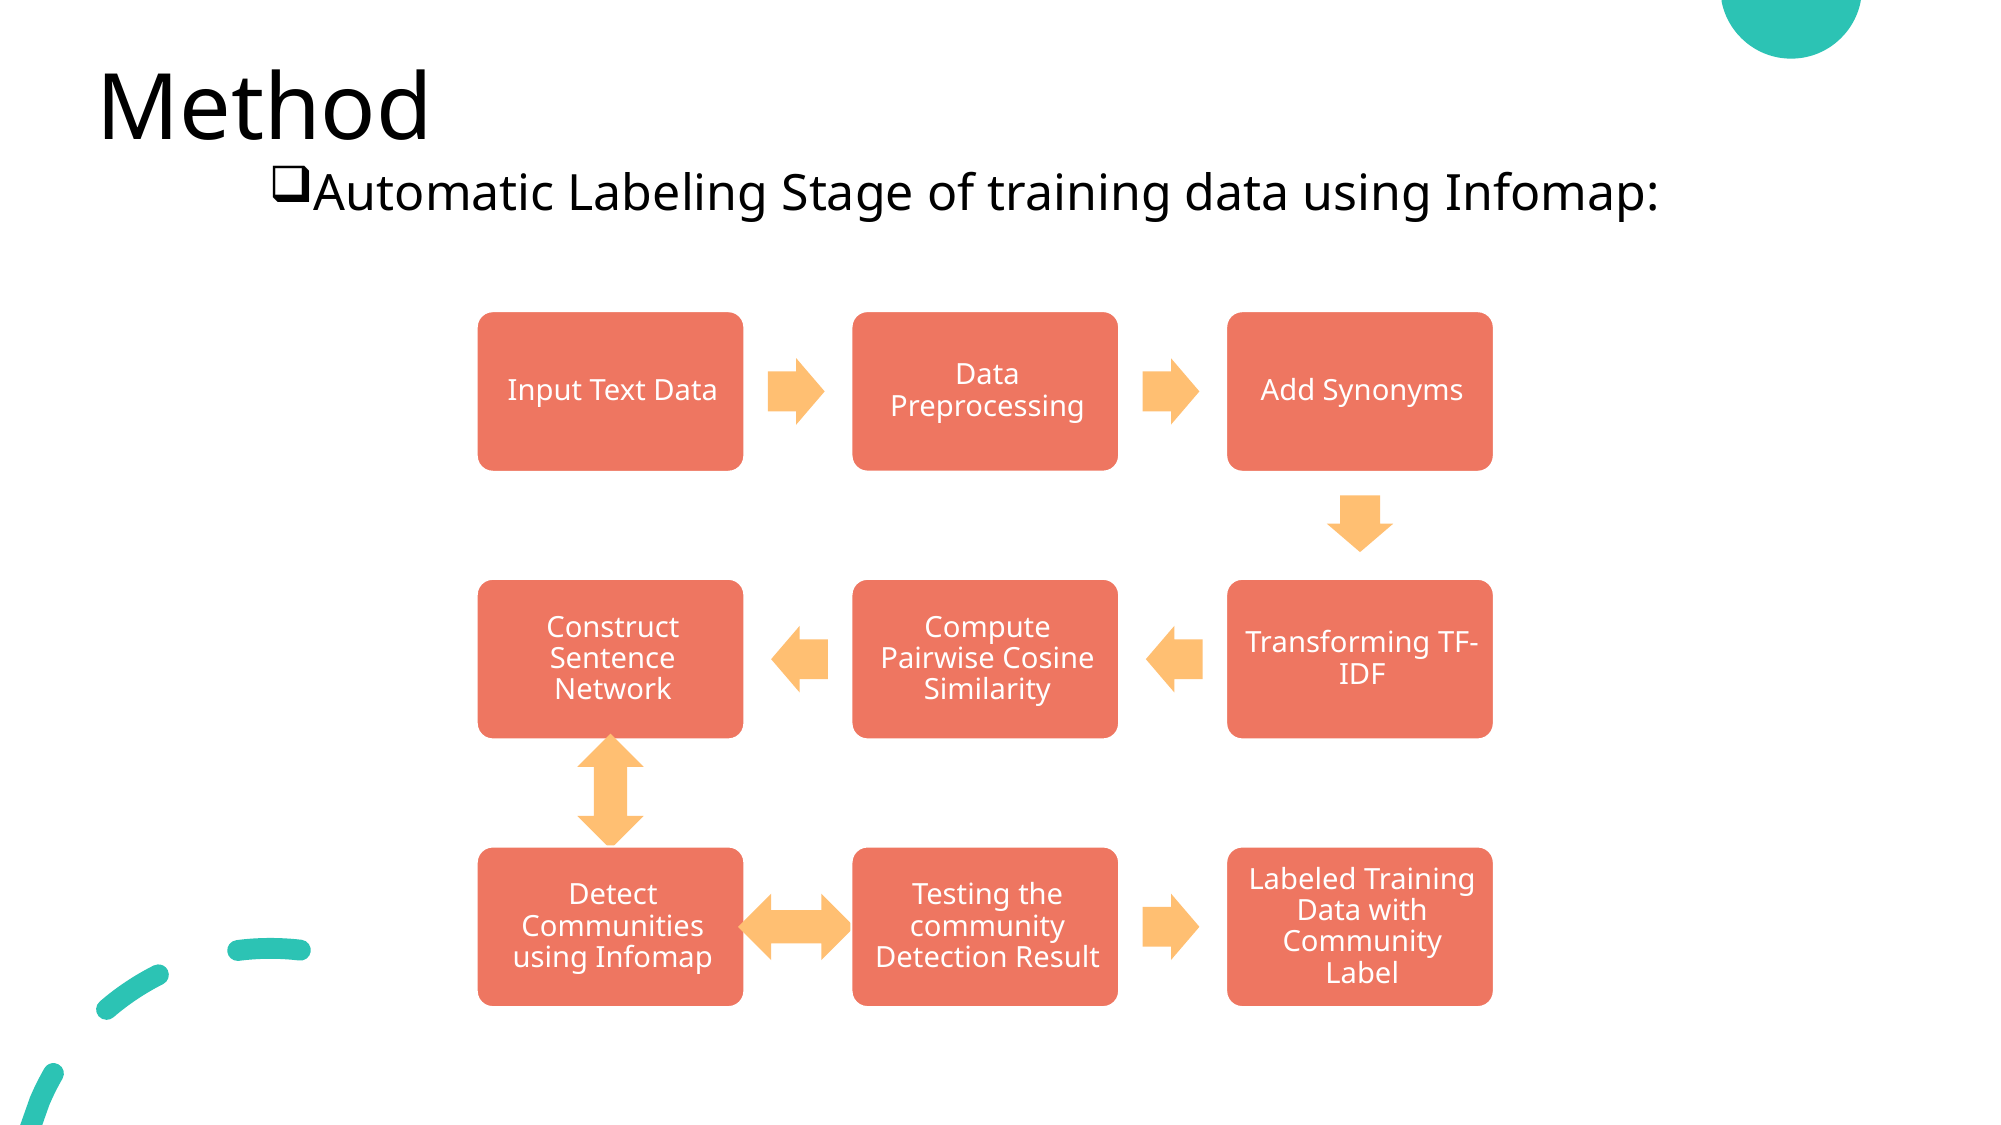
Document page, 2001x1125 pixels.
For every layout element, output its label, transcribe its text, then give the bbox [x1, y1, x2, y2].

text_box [340, 311, 1631, 1008]
title Method [81, 24, 1807, 195]
list Automatic Labeling Stage of training data using Infomap: [178, 159, 1792, 793]
